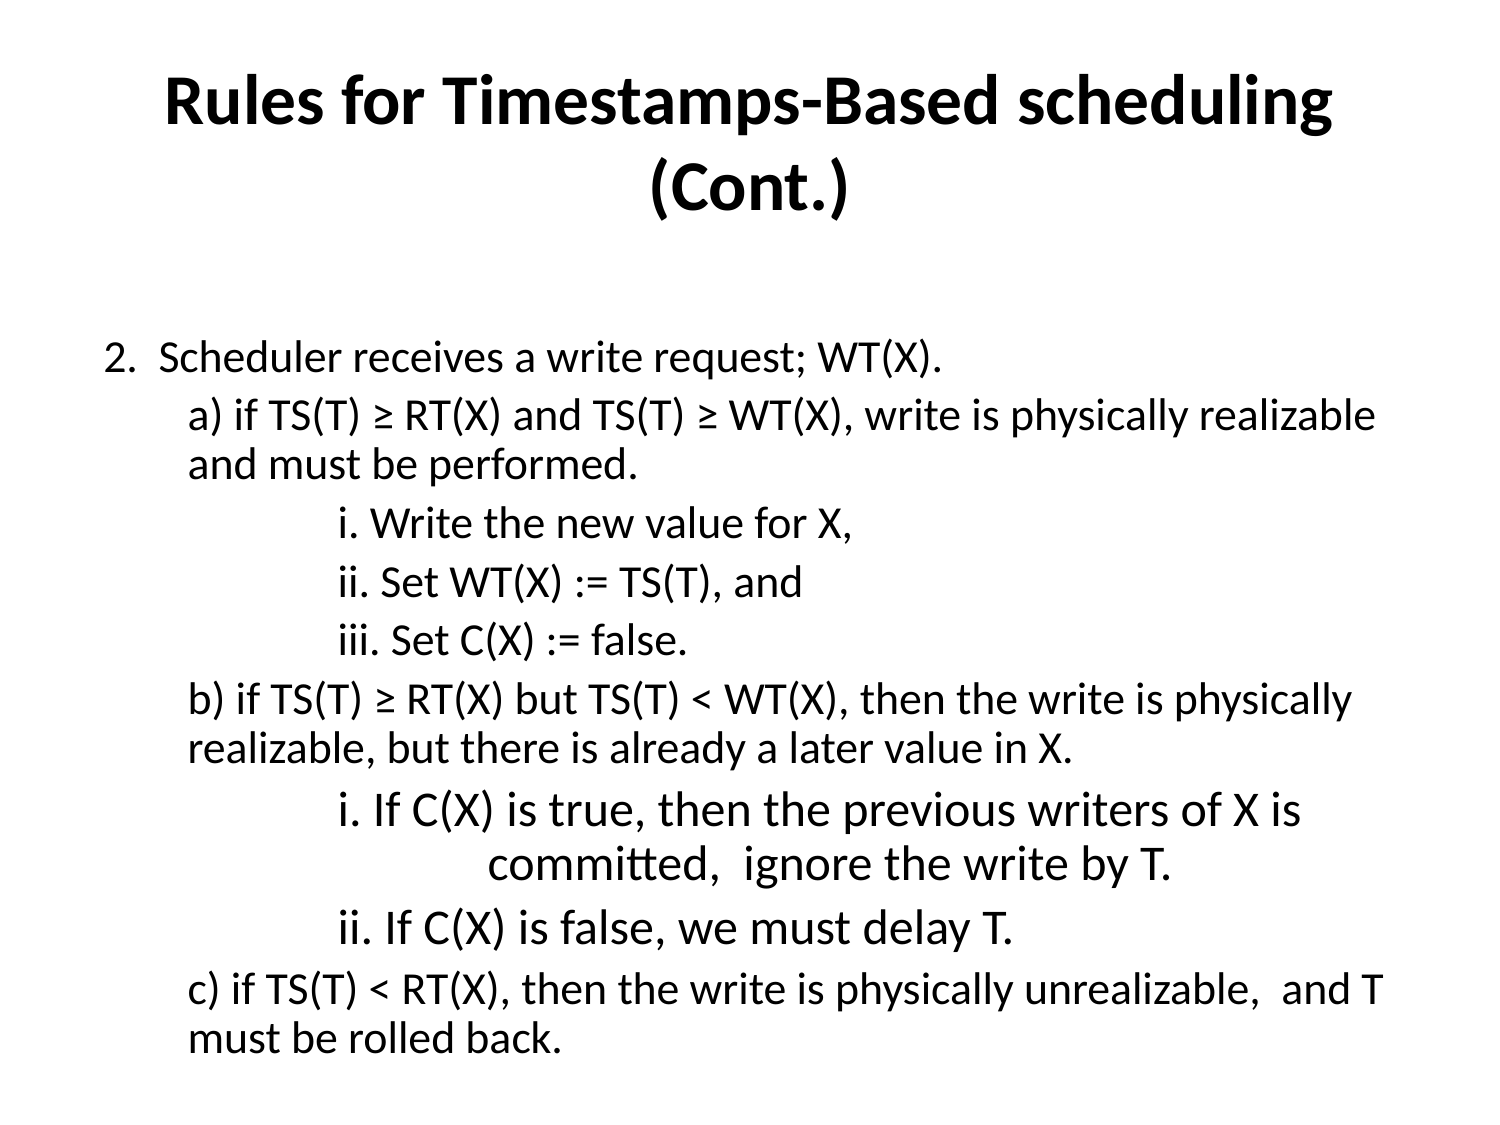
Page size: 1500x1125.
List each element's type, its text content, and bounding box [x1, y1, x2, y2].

title Rules for Timestamps-Based scheduling (Cont.) [75, 45, 1425, 233]
list 2. Scheduler receives a write request; WT(X). a) if TS(T) ≥ RT(X) and TS(T) ≥ WT(X), write is physically realizable and must be performed. i. Write the new value for X, ii. Set WT(X) := TS(T), and iii. Set C(X) := false. b) if TS(T) ≥ RT(X) but TS(T) < WT(X), then the write is physically realizable, but there is already a later value in X. i. If C(X) is true, then the previous writers of X is committed, ignore the write by T. ii. If C(X) is false, we must delay T. c) if TS(T) < RT(X), then the write is physically unrealizable, and T must be rolled back. [75, 324, 1425, 1100]
